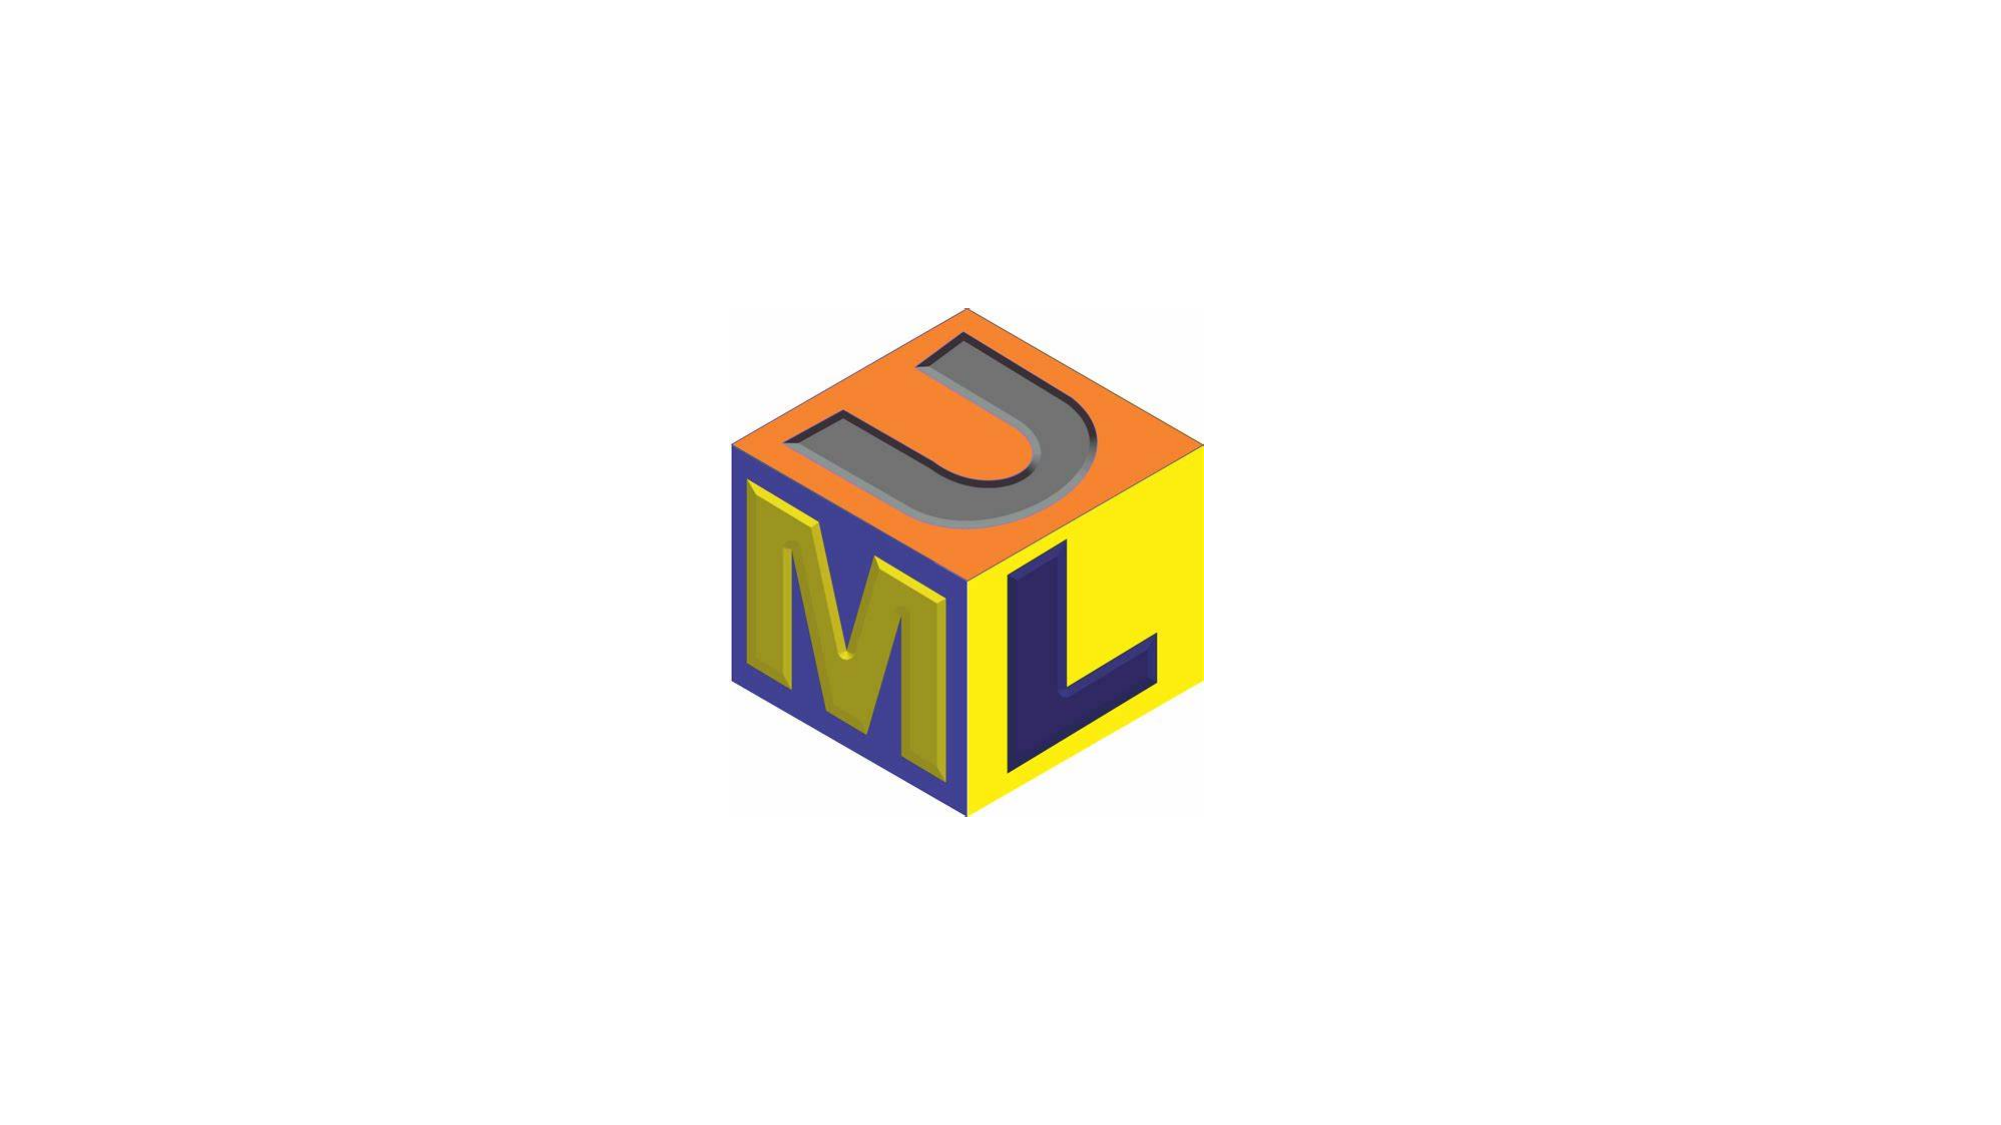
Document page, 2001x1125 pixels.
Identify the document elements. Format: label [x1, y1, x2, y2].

picture [729, 308, 1204, 817]
